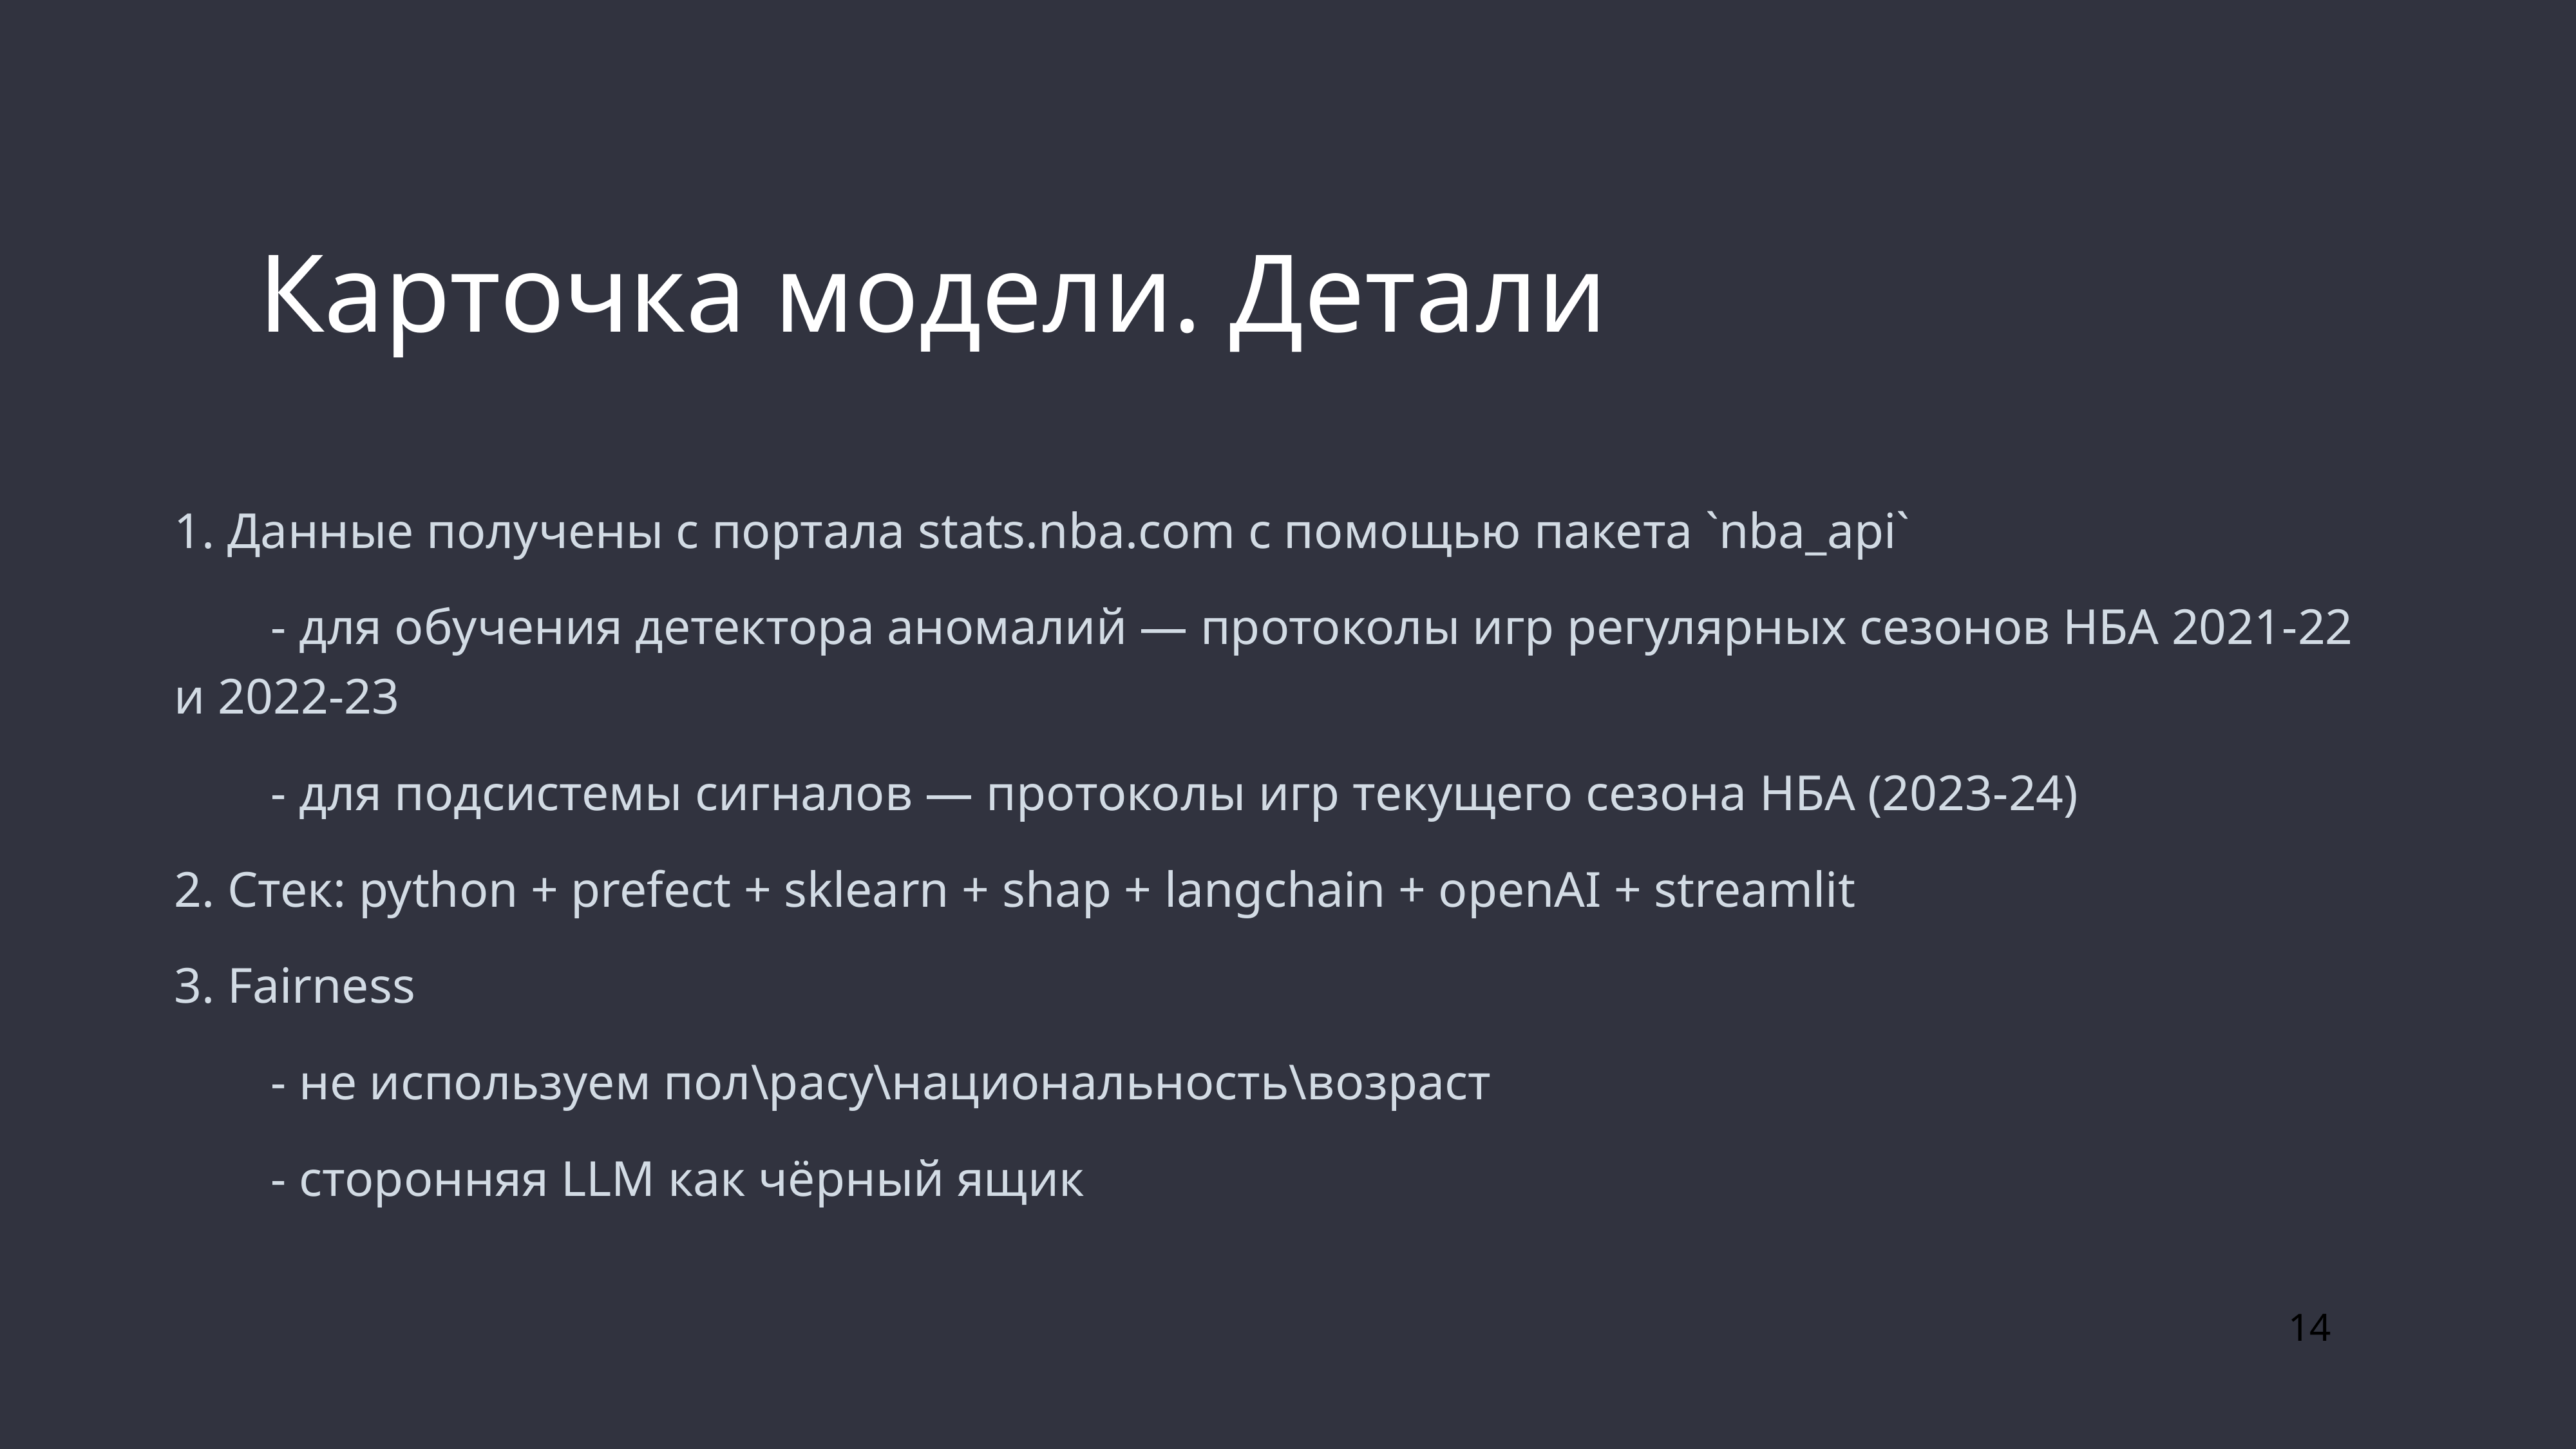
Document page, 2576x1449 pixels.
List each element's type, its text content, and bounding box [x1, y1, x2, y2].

text_box 1. Данные получены с портала stats.nba.com с помощью пакета `nba_api` - для обучения детектора аномалий — протоколы игр регулярных сезонов НБА 2021-22 и 2022-23 - для подсистемы сигналов — протоколы игр текущего сезона НБА (2023-24) 2. Стек: python + prefect + sklearn + shap + langchain + openAI + streamlit 3. Fairness - не используем пол\расу\национальность\возраст - сторонняя LLM как чёрный ящик [169, 482, 2367, 1211]
slide_number 14 [2148, 1298, 2471, 1401]
text_box Карточка модели. Детали [252, 219, 2318, 359]
